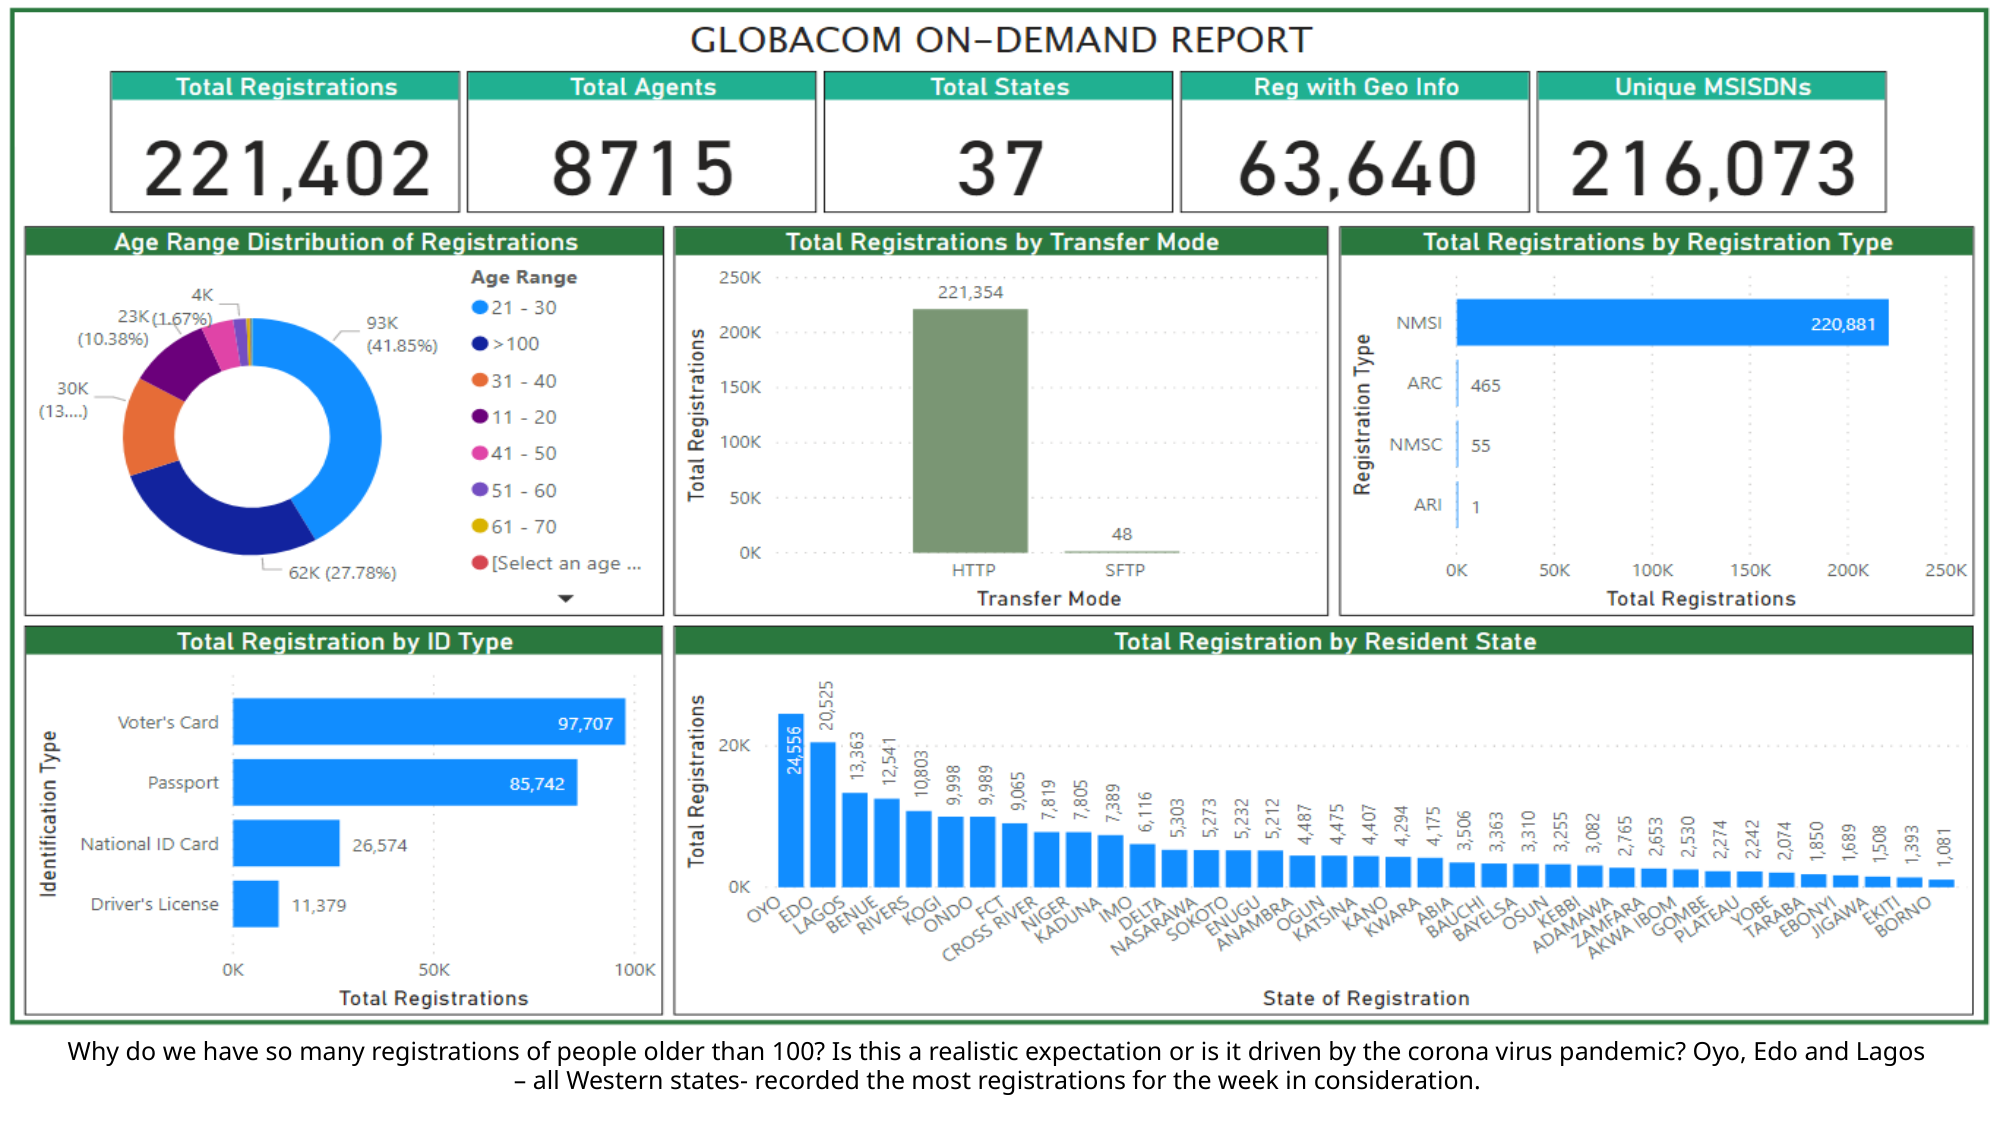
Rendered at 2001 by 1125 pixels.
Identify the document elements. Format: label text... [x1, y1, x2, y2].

picture [9, 7, 1990, 1028]
text_box Why do we have so many registrations of people older than 100? Is this a realistic expectation or is it driven by the corona virus pandemic? Oyo, Edo and Lagos – all Western states- recorded the most registrations for the week in consideration. [48, 1028, 1949, 1103]
